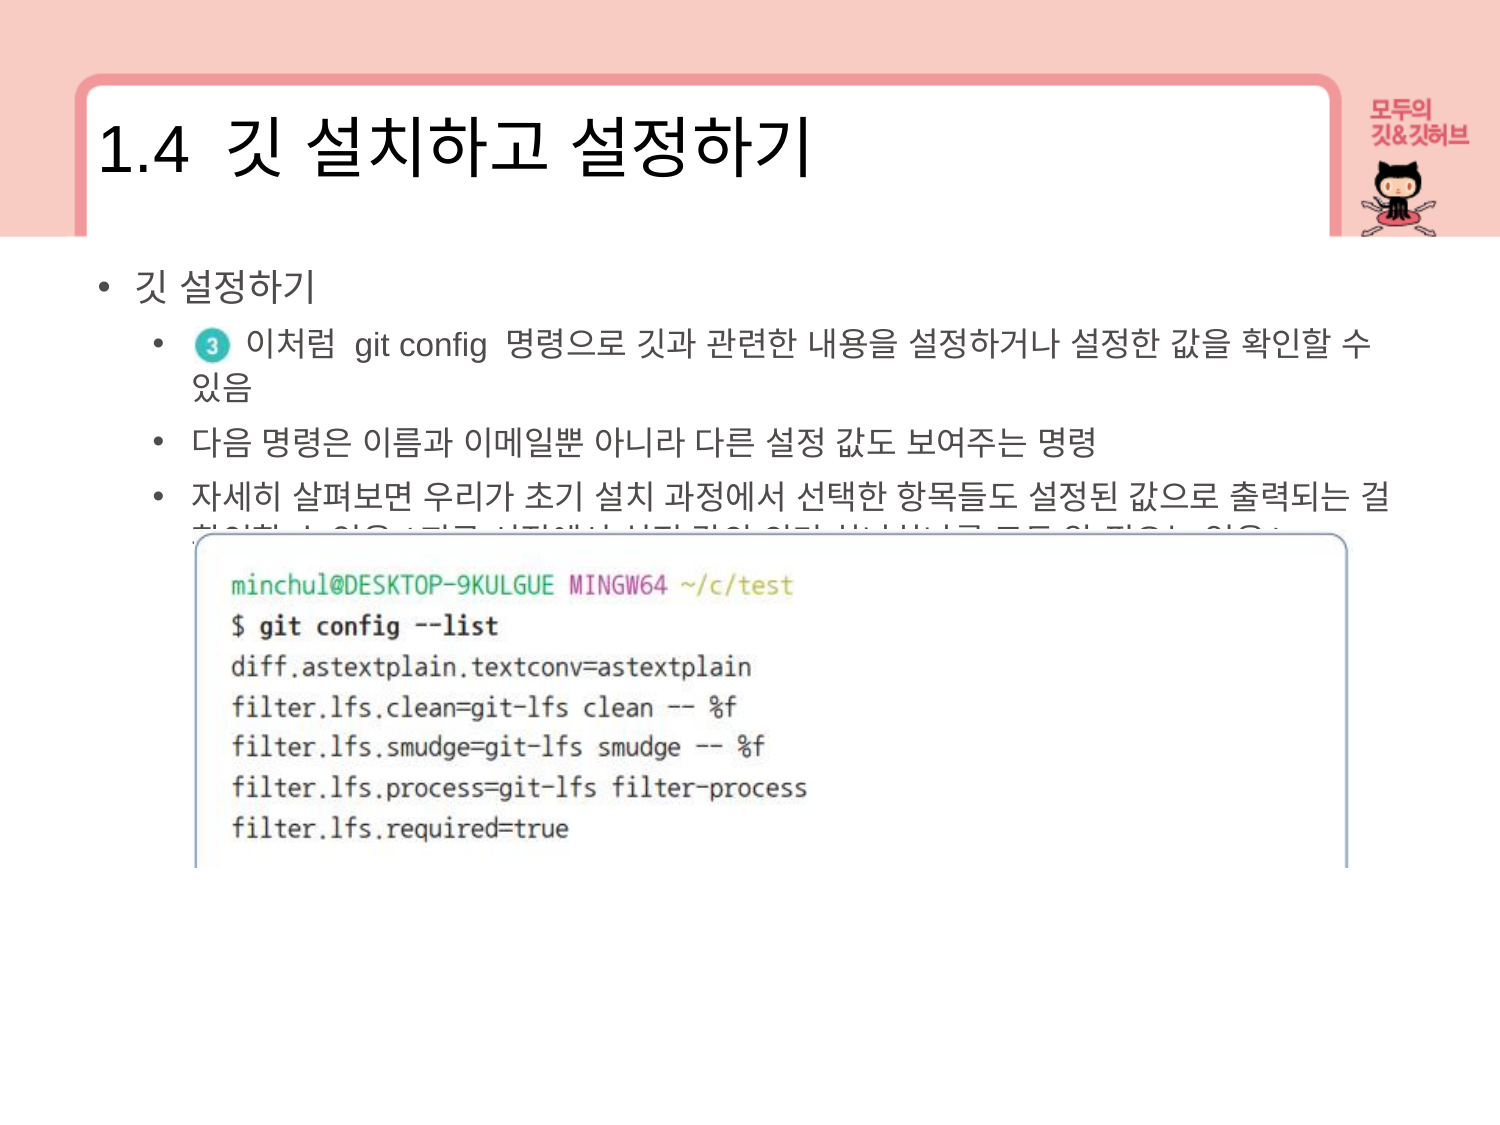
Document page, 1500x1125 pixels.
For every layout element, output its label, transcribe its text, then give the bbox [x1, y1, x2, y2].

text_box 1.4 깃 설치하고 설정하기 [82, 61, 1413, 193]
text_box 깃 설정하기 이처럼 git config 명령으로 깃과 관련한 내용을 설정하거나 설정한 값을 확인할 수 있음 다음 명령은 이름과 이메일뿐 아니라 다른 설정 값도 보여주는 명령 자세히 살펴보면 우리가 초기 설치 과정에서 선택한 항목들도 설정된 값으로 출력되는 걸 확인할 수 있음(지금 시점에서 설정 값의 의미 하나하나를 모두 알 필요는 없음) [82, 252, 1427, 1067]
picture [0, 0, 1500, 1125]
